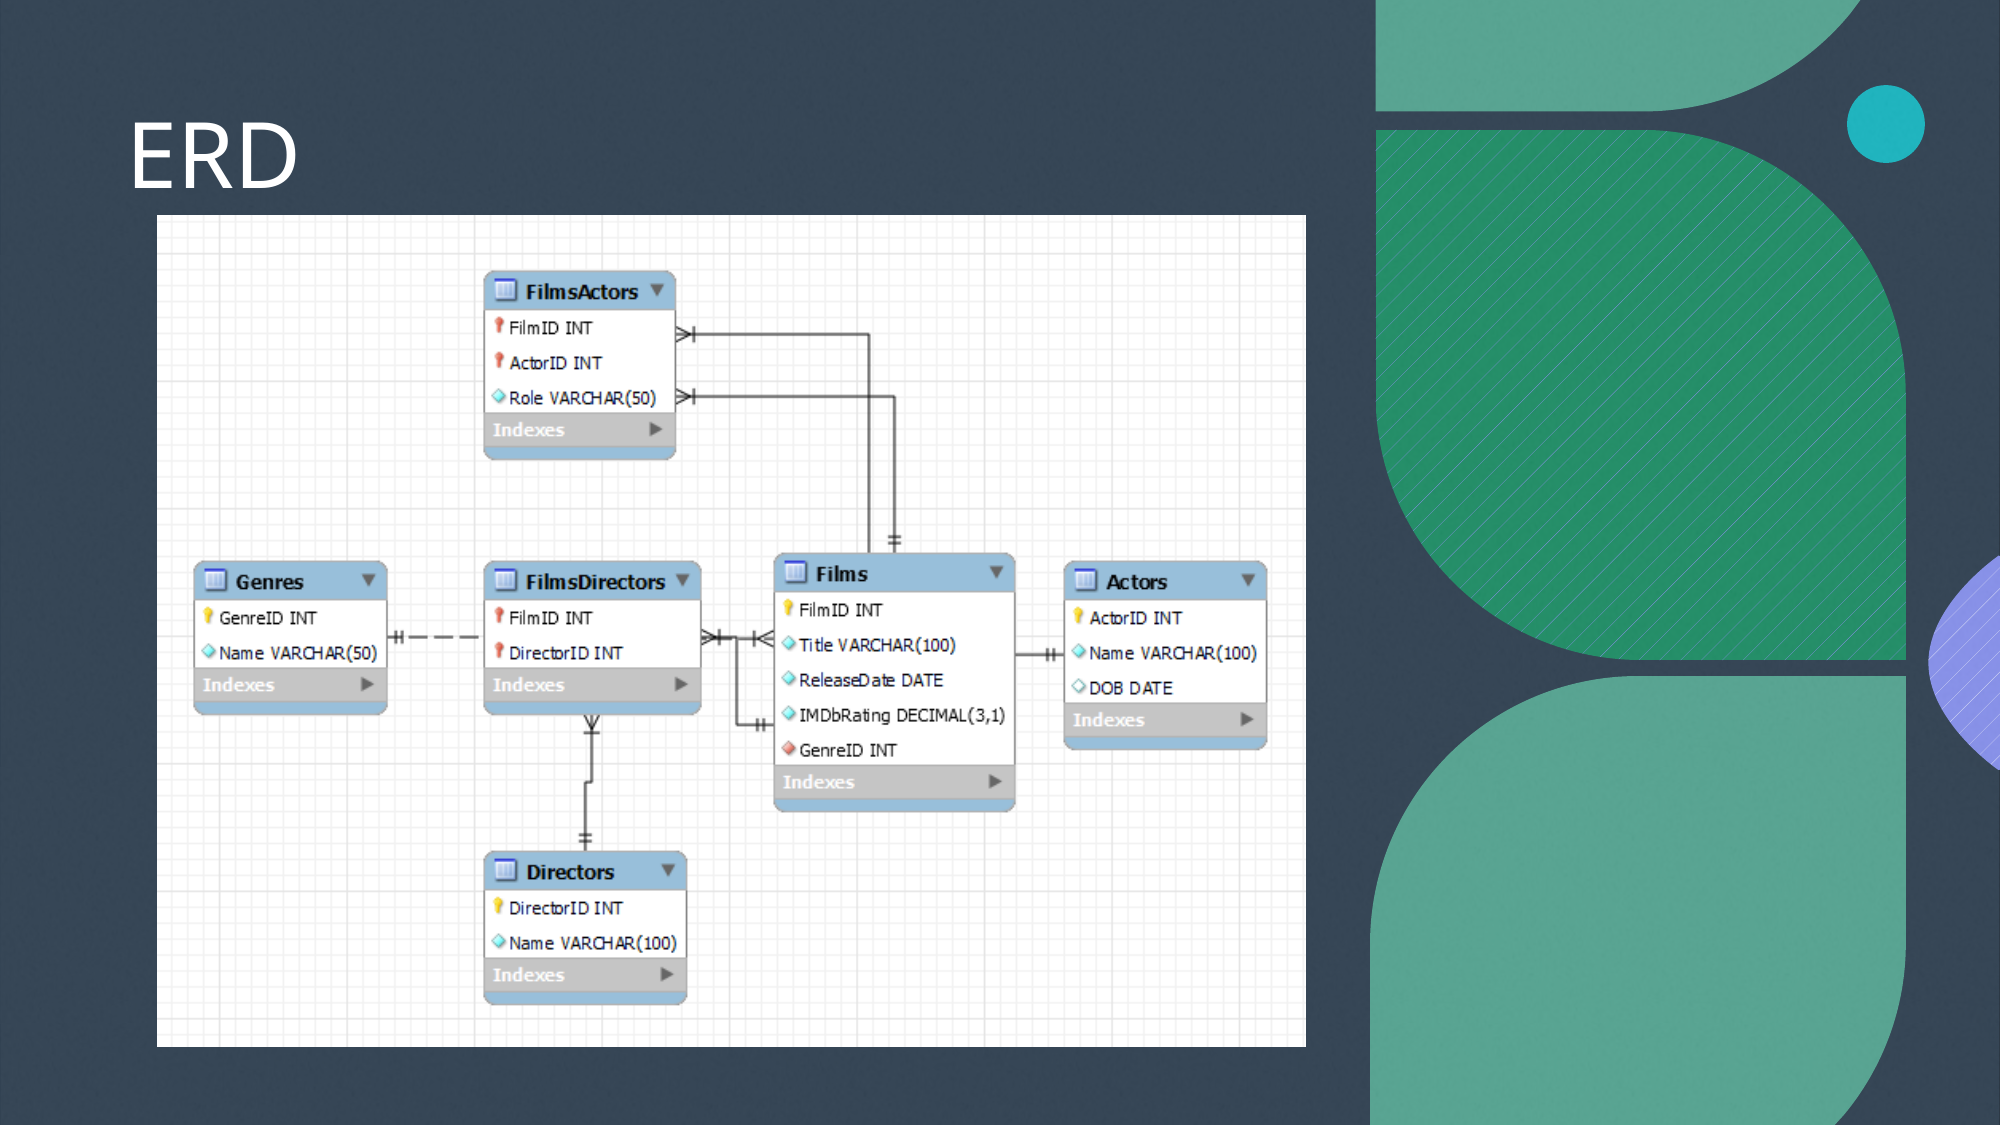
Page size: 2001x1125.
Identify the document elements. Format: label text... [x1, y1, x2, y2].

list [157, 215, 1306, 1047]
title ERD [111, 0, 1373, 216]
